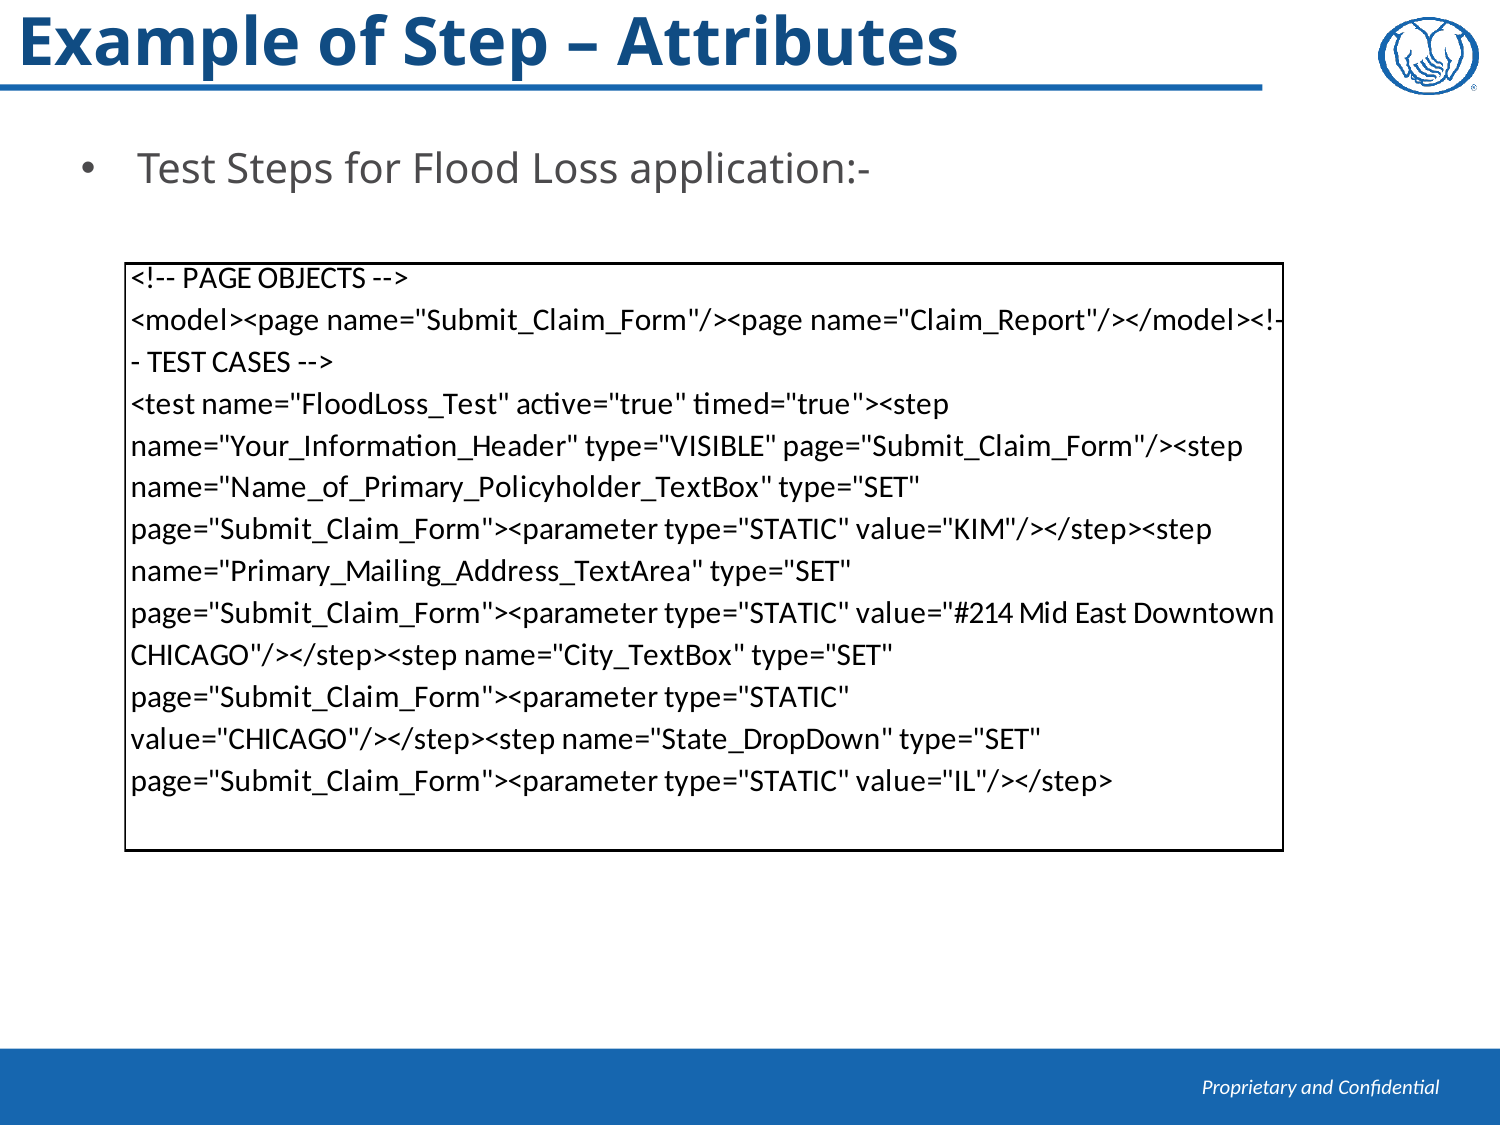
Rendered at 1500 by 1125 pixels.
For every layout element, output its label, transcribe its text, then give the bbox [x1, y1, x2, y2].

list Test Steps for Flood Loss application:- [65, 134, 1423, 982]
title Example of Step – Attributes [2, 1, 1286, 95]
picture [124, 262, 1287, 854]
picture [1378, 17, 1479, 95]
